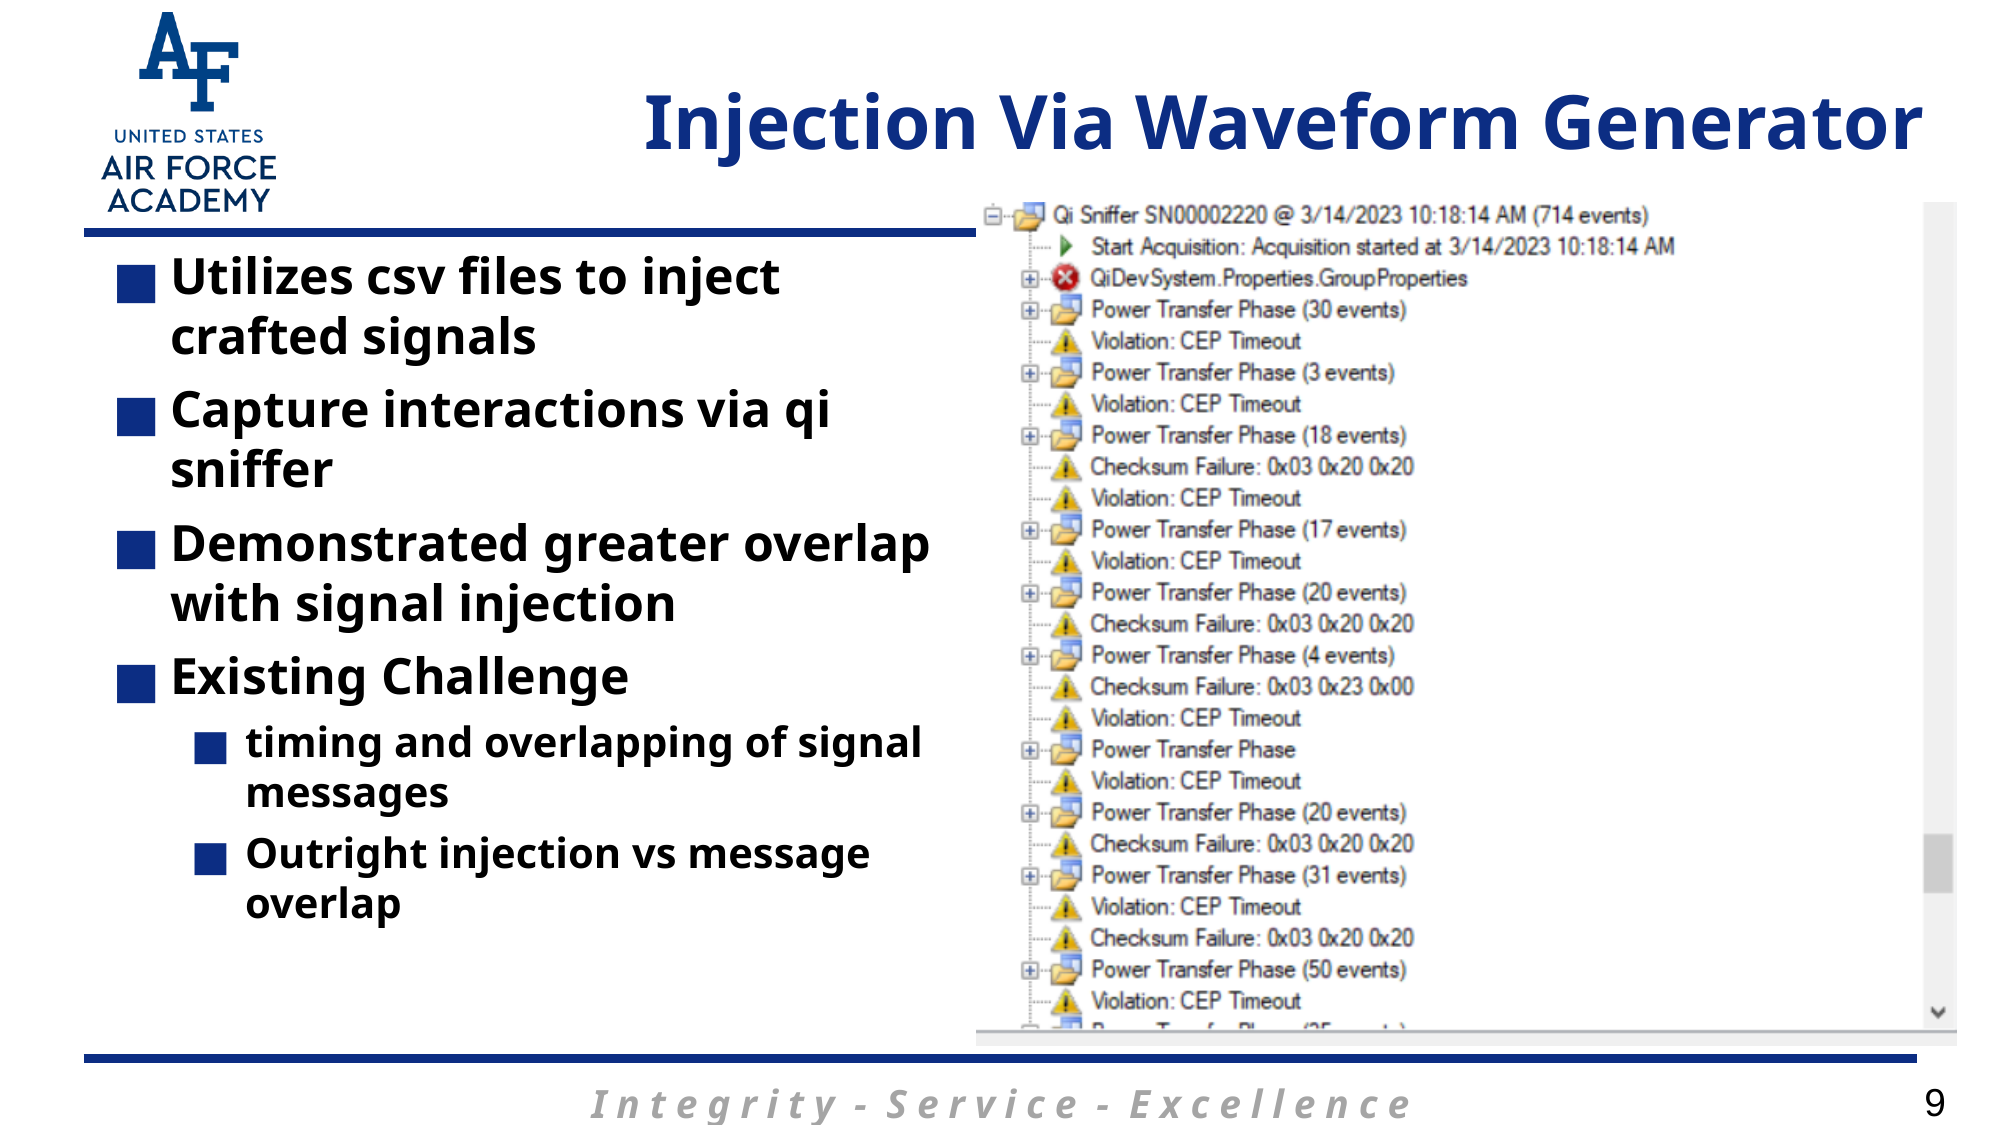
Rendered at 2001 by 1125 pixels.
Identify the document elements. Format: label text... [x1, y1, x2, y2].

picture [101, 12, 276, 212]
picture [976, 202, 1958, 1046]
subtitle Utilizes csv files to inject crafted signals Capture interactions via qi sniffer Demonstrated greater overlap with signal injection Existing Challenge timing and overlapping of signal messages Outright injection vs message overlap [80, 236, 973, 1050]
slide_number 9 [1870, 1069, 2000, 1125]
title Injection Via Waveform Generator [399, 29, 1940, 210]
